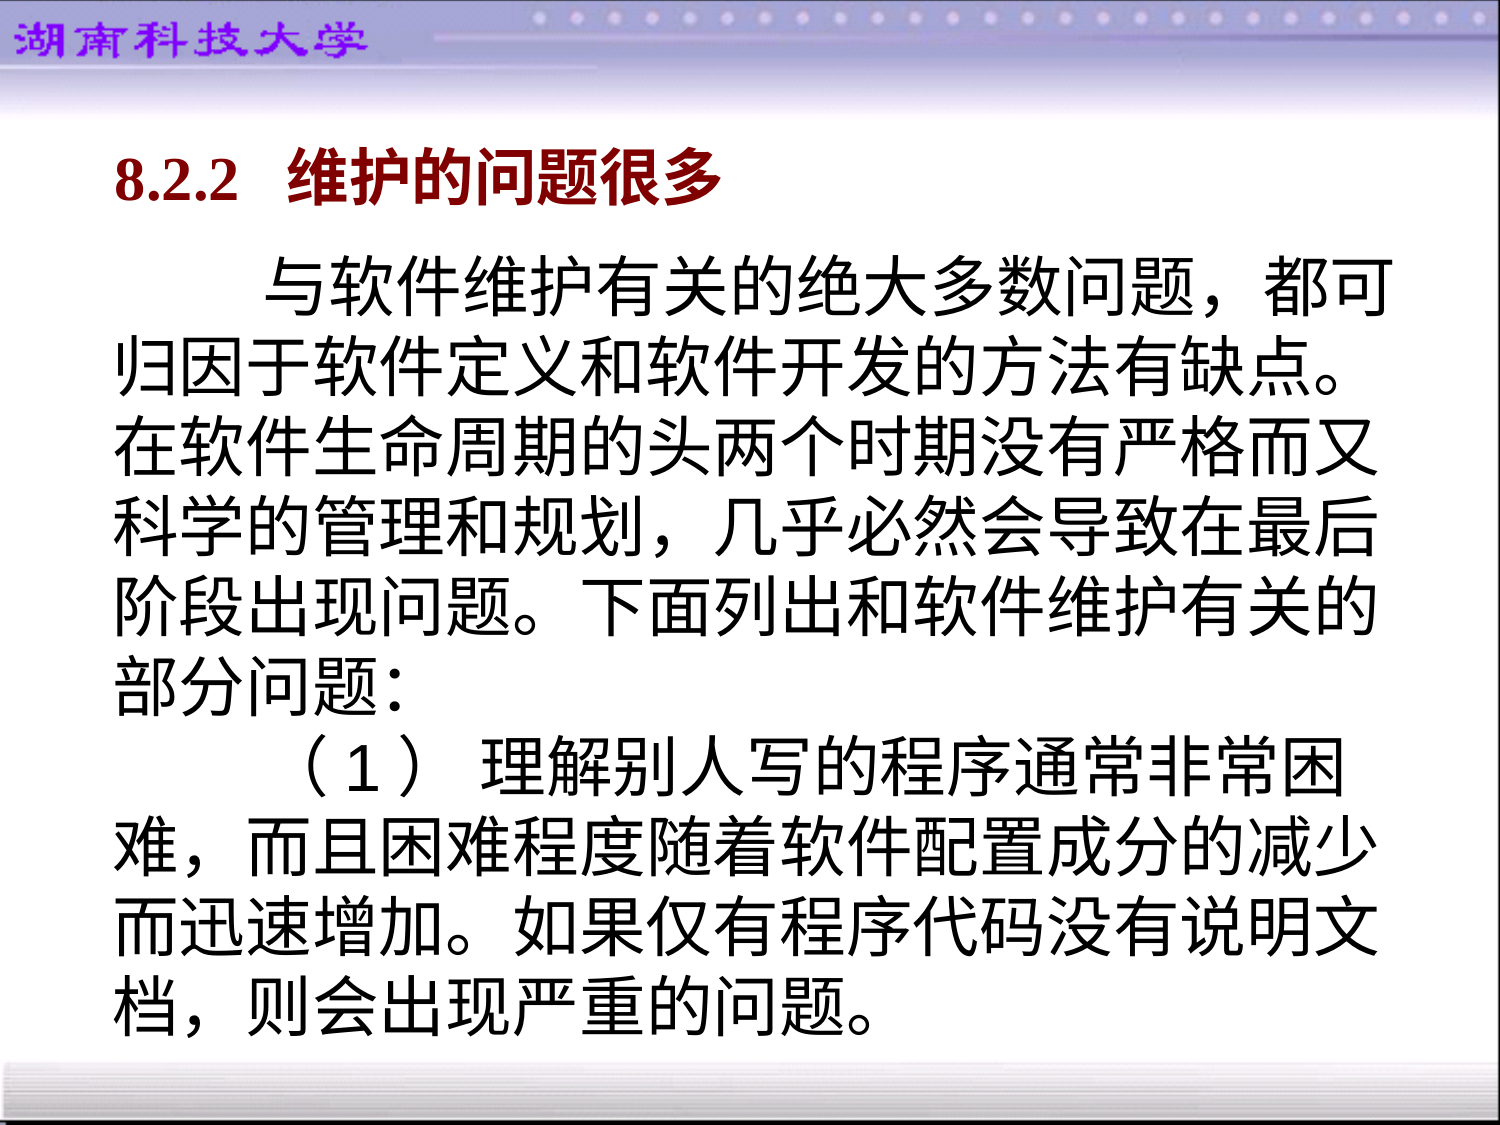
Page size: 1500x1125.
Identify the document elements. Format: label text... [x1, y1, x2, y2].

title 8.2.2 维护的问题很多 [99, 99, 1425, 213]
picture [0, 0, 1500, 1125]
subtitle 与软件维护有关的绝大多数问题，都可归因于软件定义和软件开发的方法有缺点。在软件生命周期的头两个时期没有严格而又科学的管理和规划，几乎必然会导致在最后阶段出现问题。下面列出和软件维护有关的部分问题： （1） 理解别人写的程序通常非常困难，而且困难程度随着软件配置成分的减少而迅速增加。如果仅有程序代码没有说明文档，则会出现严重的问题。 [50, 237, 1425, 1071]
